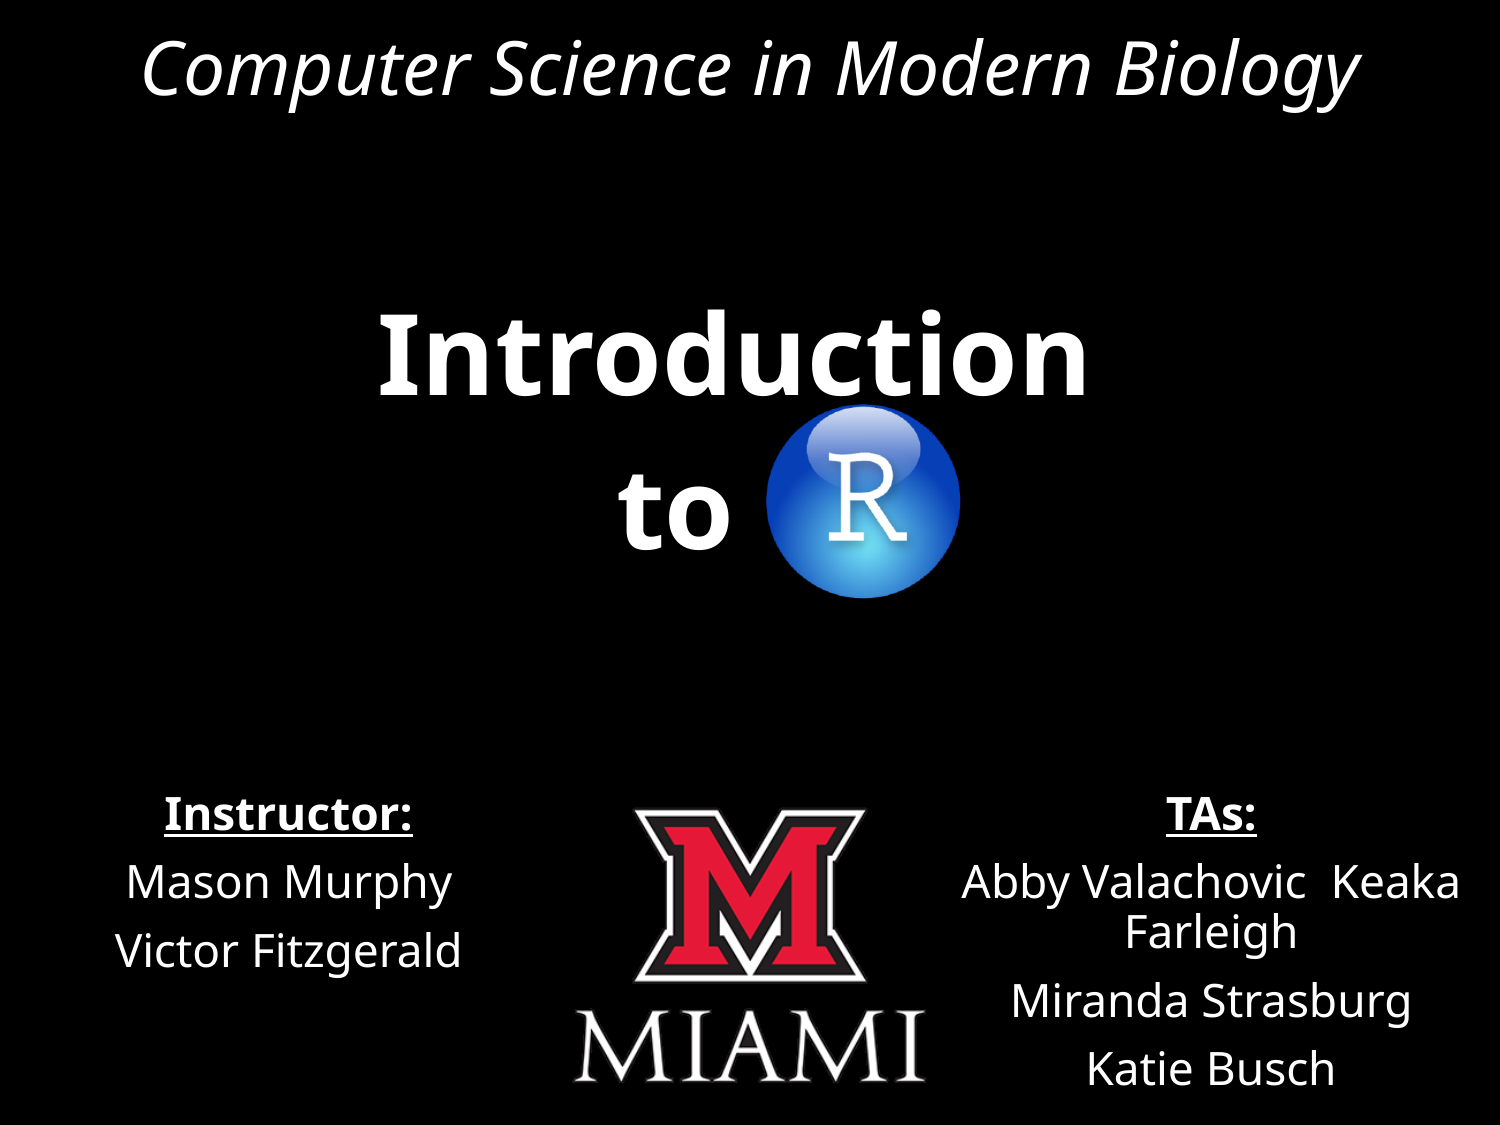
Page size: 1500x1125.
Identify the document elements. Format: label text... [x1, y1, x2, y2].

subtitle Instructor: Mason Murphy Victor Fitzgerald TAs: Abby Valachovic Keaka Farleigh Miranda Strasburg Katie Busch [0, 782, 1500, 1125]
picture [553, 796, 947, 1097]
picture [765, 403, 961, 599]
title Computer Science in Modern Biology Introduction to . [0, 0, 1500, 716]
